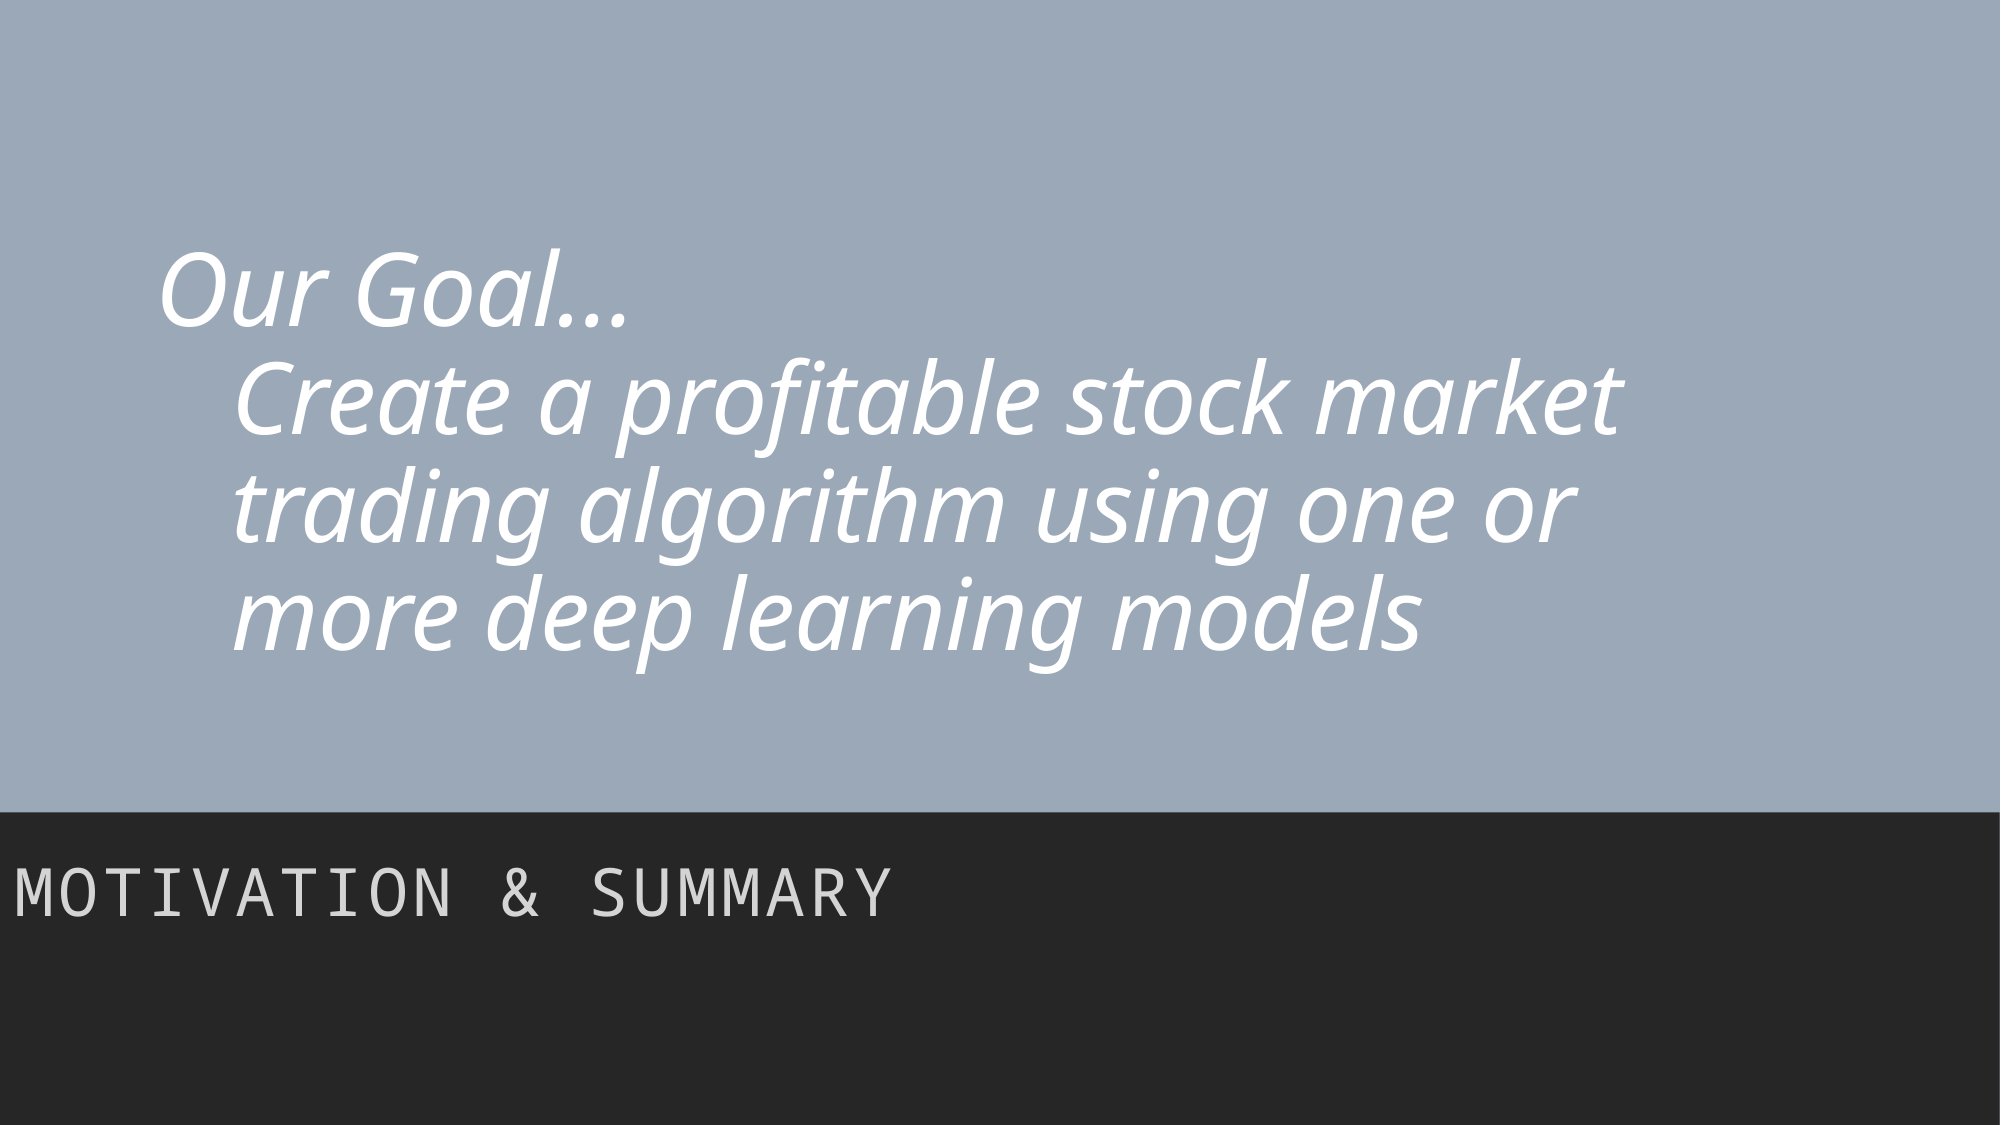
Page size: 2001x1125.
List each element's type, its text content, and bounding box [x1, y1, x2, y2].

subtitle Motivation & Summary [0, 834, 1650, 1076]
text_box [0, 0, 2000, 811]
text_box [0, 811, 2000, 1125]
title Our Goal… Create a profitable stock market trading algorithm using one or more deep learning models [140, 135, 1791, 775]
